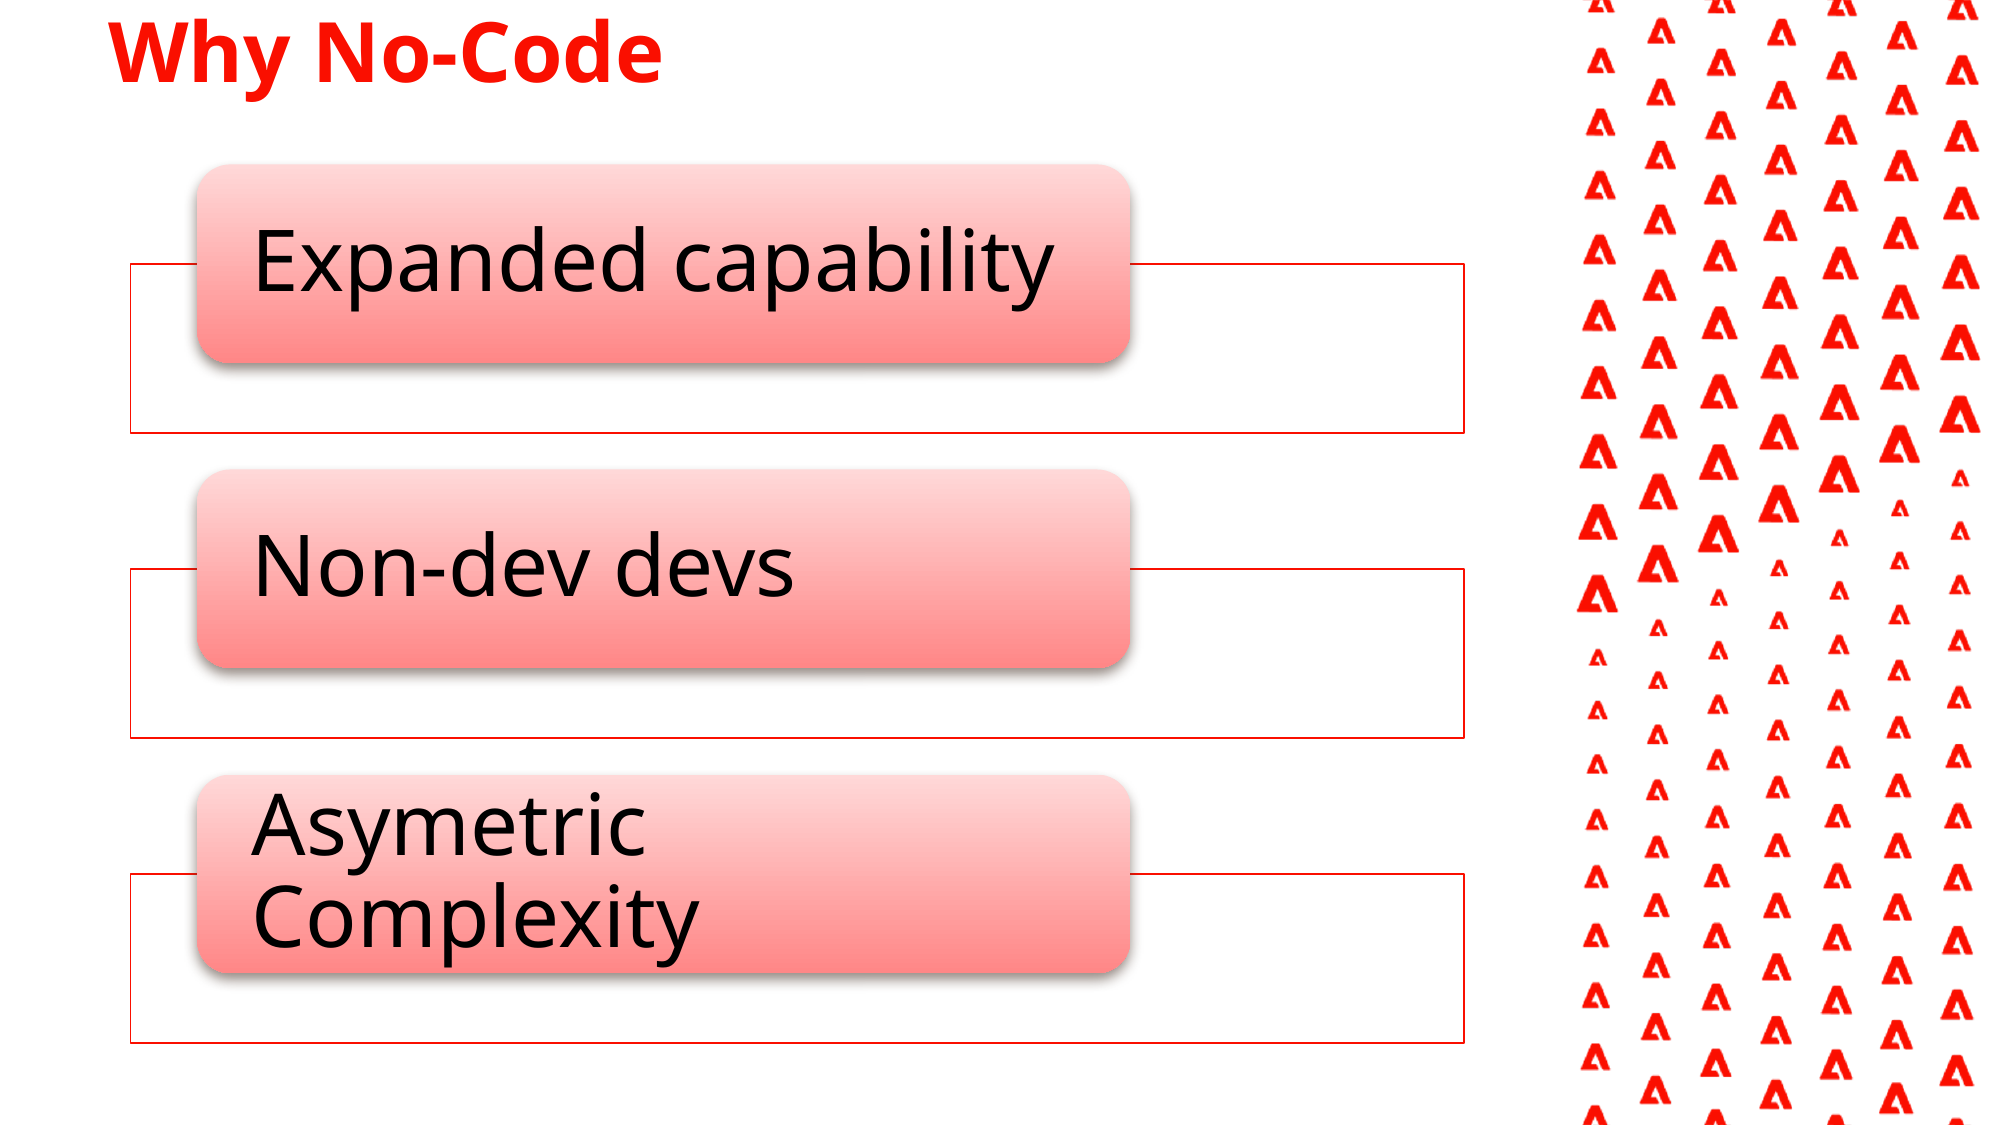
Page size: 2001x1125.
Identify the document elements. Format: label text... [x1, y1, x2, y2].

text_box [130, 159, 1465, 1049]
text_box Why No-Code [93, 0, 681, 107]
picture [0, 0, 2000, 1125]
